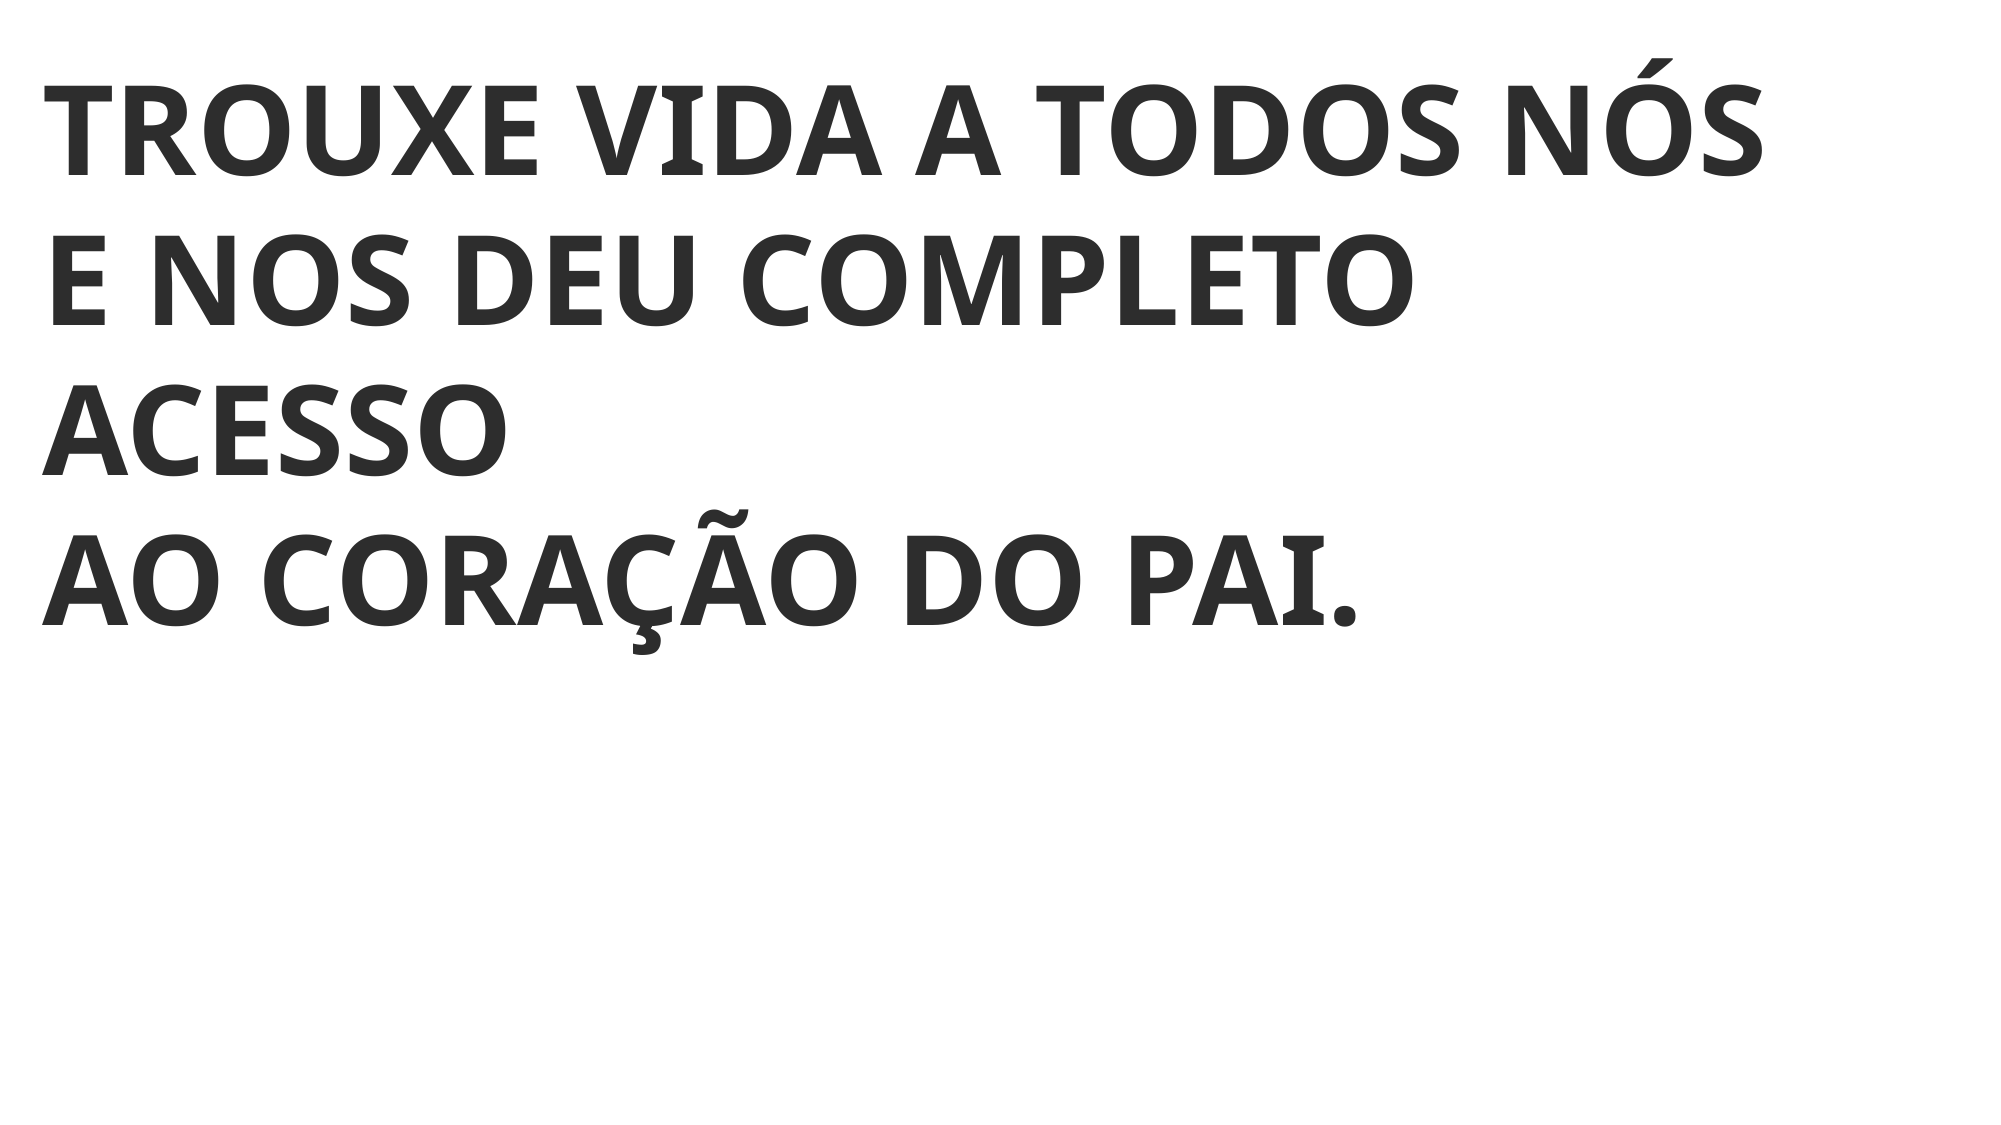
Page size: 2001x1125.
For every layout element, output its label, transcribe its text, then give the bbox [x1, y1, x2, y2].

text_box TROUXE VIDA A TODOS NÓS E NOS DEU COMPLETO ACESSO AO CORAÇÃO DO PAI. [27, 43, 1912, 659]
